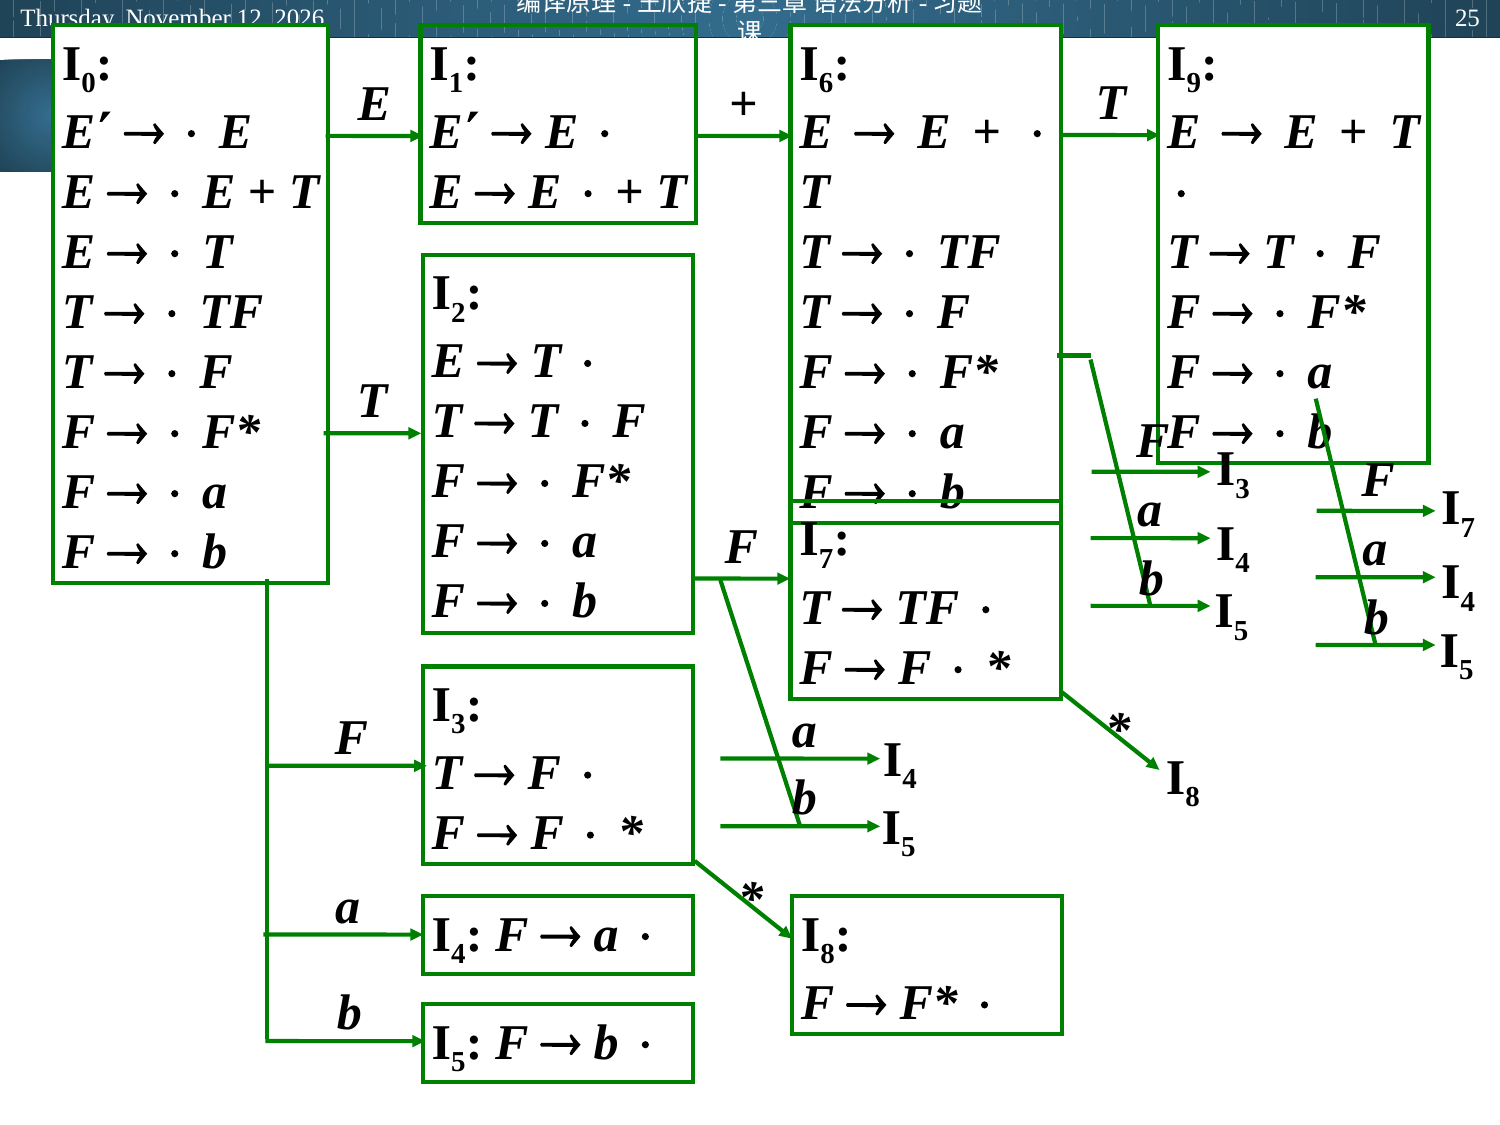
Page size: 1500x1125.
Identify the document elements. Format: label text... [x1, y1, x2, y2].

text_box I8 [1157, 739, 1209, 818]
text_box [1316, 441, 1436, 510]
text_box I5: F  b  [422, 1004, 694, 1083]
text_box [1315, 510, 1436, 580]
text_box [268, 699, 427, 770]
text_box I4 [1436, 548, 1485, 622]
text_box I8: F  F*  [791, 896, 1063, 1034]
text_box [1062, 64, 1160, 136]
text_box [1090, 540, 1211, 612]
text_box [694, 65, 792, 136]
text_box I9: E  E + T  T  T  F F   F* F   a F   b [1158, 32, 1429, 463]
text_box I2: E  T  T  T  F F   F* F   a F   b [422, 254, 694, 633]
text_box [263, 868, 423, 939]
text_box I3 [1211, 430, 1259, 509]
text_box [1315, 580, 1436, 651]
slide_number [5, 1, 344, 32]
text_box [1061, 692, 1160, 770]
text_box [265, 974, 425, 1046]
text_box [692, 508, 790, 579]
text_box I5 [872, 789, 925, 868]
text_box I3: T  F  F  F  * [422, 666, 694, 865]
text_box I4 [1211, 509, 1259, 583]
text_box I4: F  a  [422, 896, 694, 974]
text_box I7 [1436, 470, 1485, 548]
text_box I5 [1430, 612, 1483, 691]
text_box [325, 65, 423, 136]
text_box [1090, 471, 1211, 540]
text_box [720, 760, 880, 831]
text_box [323, 363, 421, 434]
slide_number 25 [1157, 1, 1495, 32]
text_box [720, 692, 880, 760]
footer 编译原理-王欣捷-第三章 语法分析-习题课 [496, 1, 1004, 32]
text_box I0: E   E E   E + T E   T T   TF T   F F   F* F   a F   b [52, 32, 329, 583]
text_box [694, 860, 792, 939]
text_box I6: E  E +  T T   TF T   F F   F* F   a F   b [790, 25, 1061, 501]
text_box I4 [880, 721, 927, 800]
text_box I7: T  TF  F  F  * [790, 501, 1061, 699]
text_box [1091, 402, 1211, 471]
text_box I5 [1205, 573, 1258, 651]
text_box I1: E  E  E  E  + T [420, 25, 696, 223]
